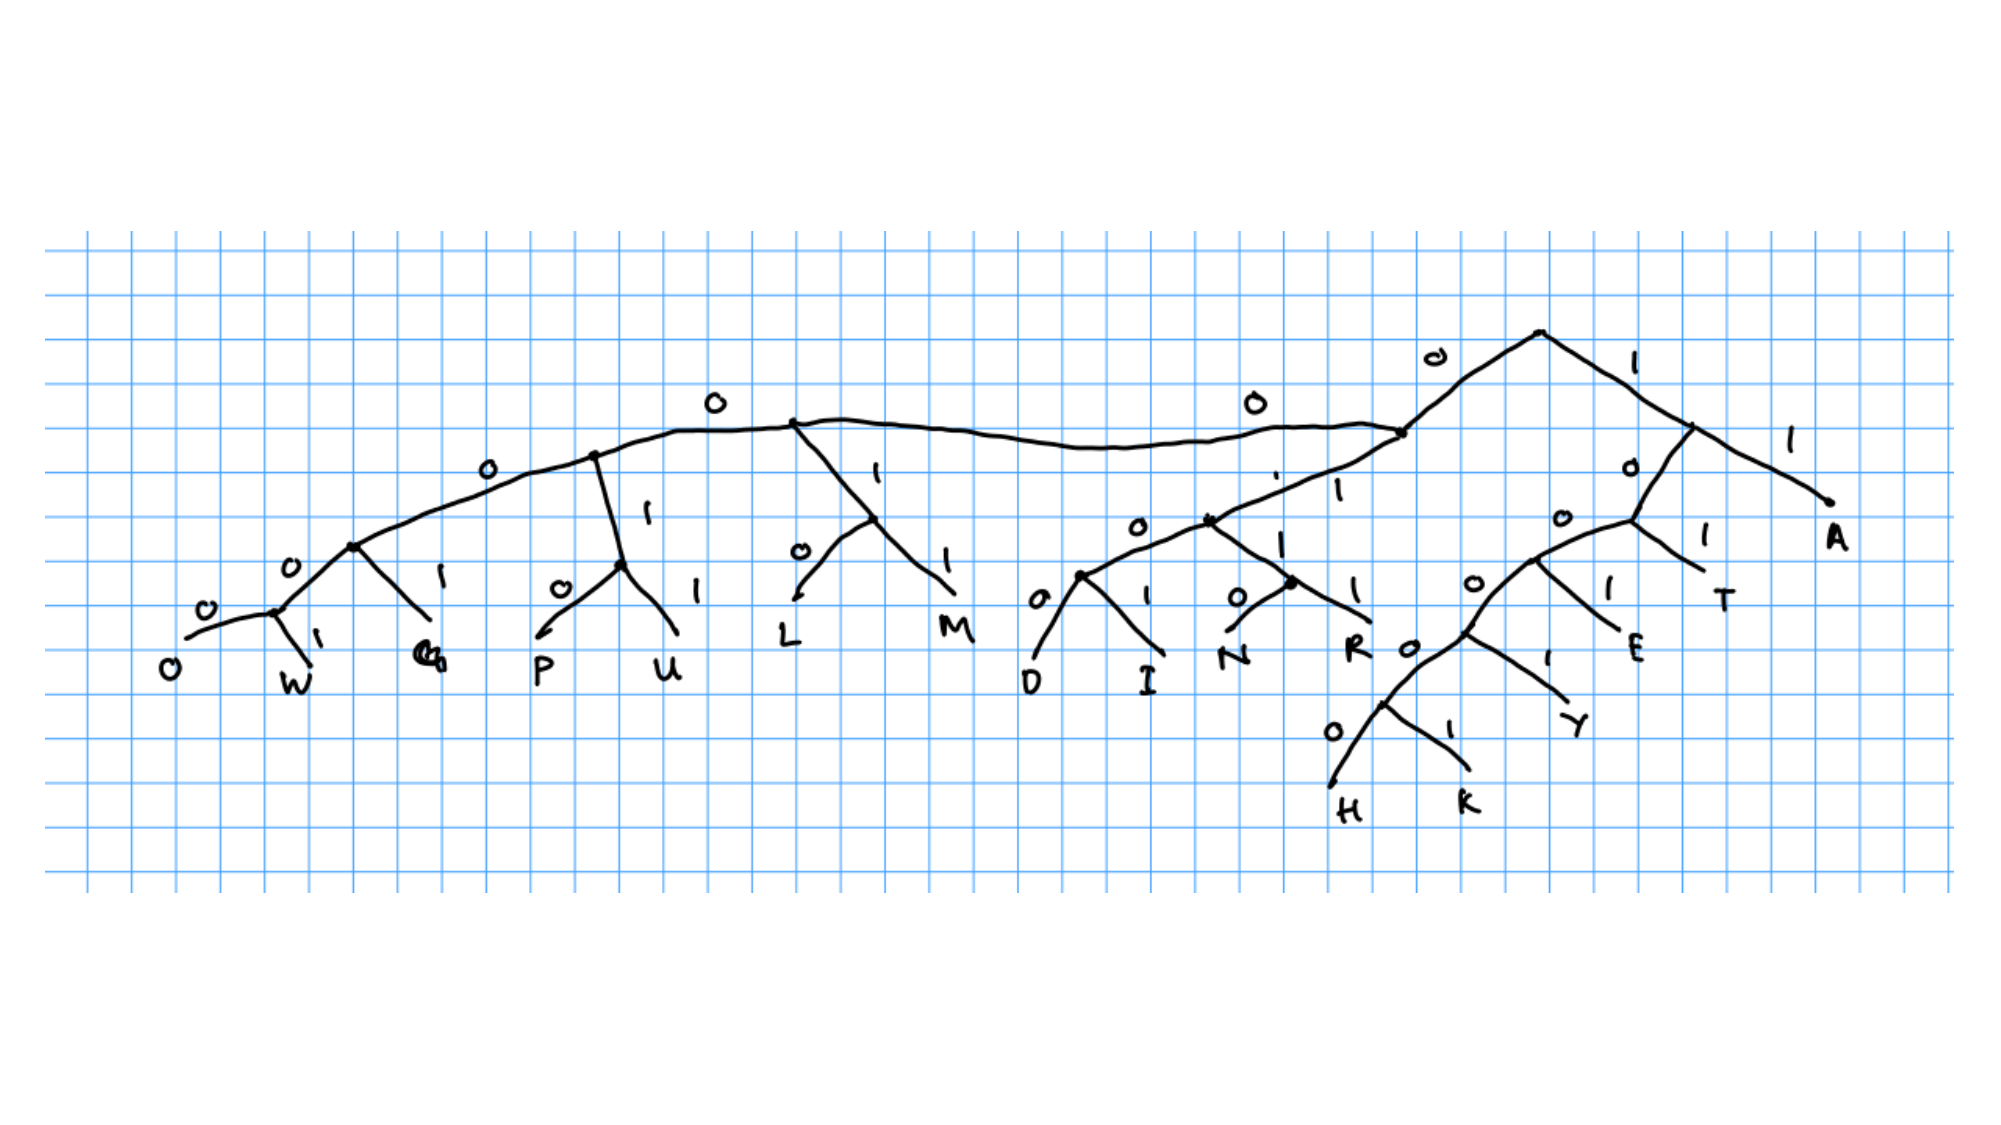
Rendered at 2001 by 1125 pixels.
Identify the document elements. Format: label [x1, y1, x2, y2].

picture [45, 231, 1954, 893]
